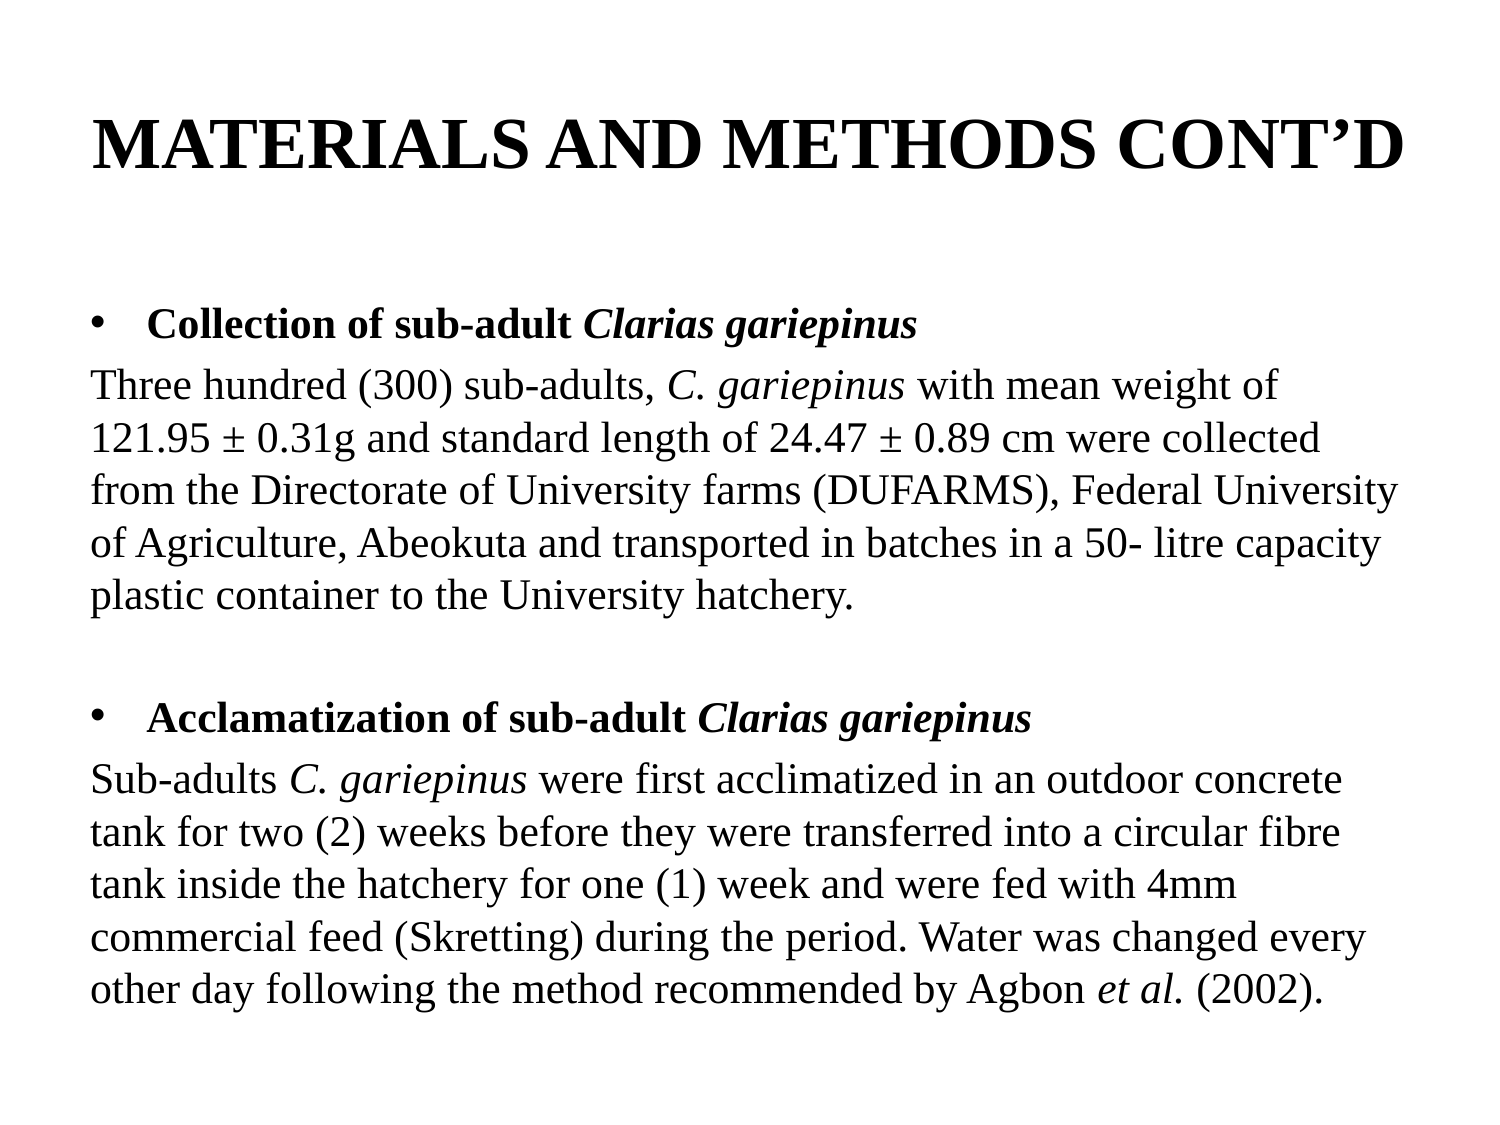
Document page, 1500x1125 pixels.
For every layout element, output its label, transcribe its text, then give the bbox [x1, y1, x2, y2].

title MATERIALS AND METHODS CONT’D [75, 45, 1425, 233]
list Collection of sub-adult Clarias gariepinus Three hundred (300) sub-adults, C. gariepinus with mean weight of 121.95 ± 0.31g and standard length of 24.47 ± 0.89 cm were collected from the Directorate of University farms (DUFARMS), Federal University of Agriculture, Abeokuta and transported in batches in a 50- litre capacity plastic container to the University hatchery. Acclamatization of sub-adult Clarias gariepinus Sub-adults C. gariepinus were first acclimatized in an outdoor concrete tank for two (2) weeks before they were transferred into a circular fibre tank inside the hatchery for one (1) week and were fed with 4mm commercial feed (Skretting) during the period. Water was changed every other day following the method recommended by Agbon et al. (2002). [75, 287, 1425, 1038]
